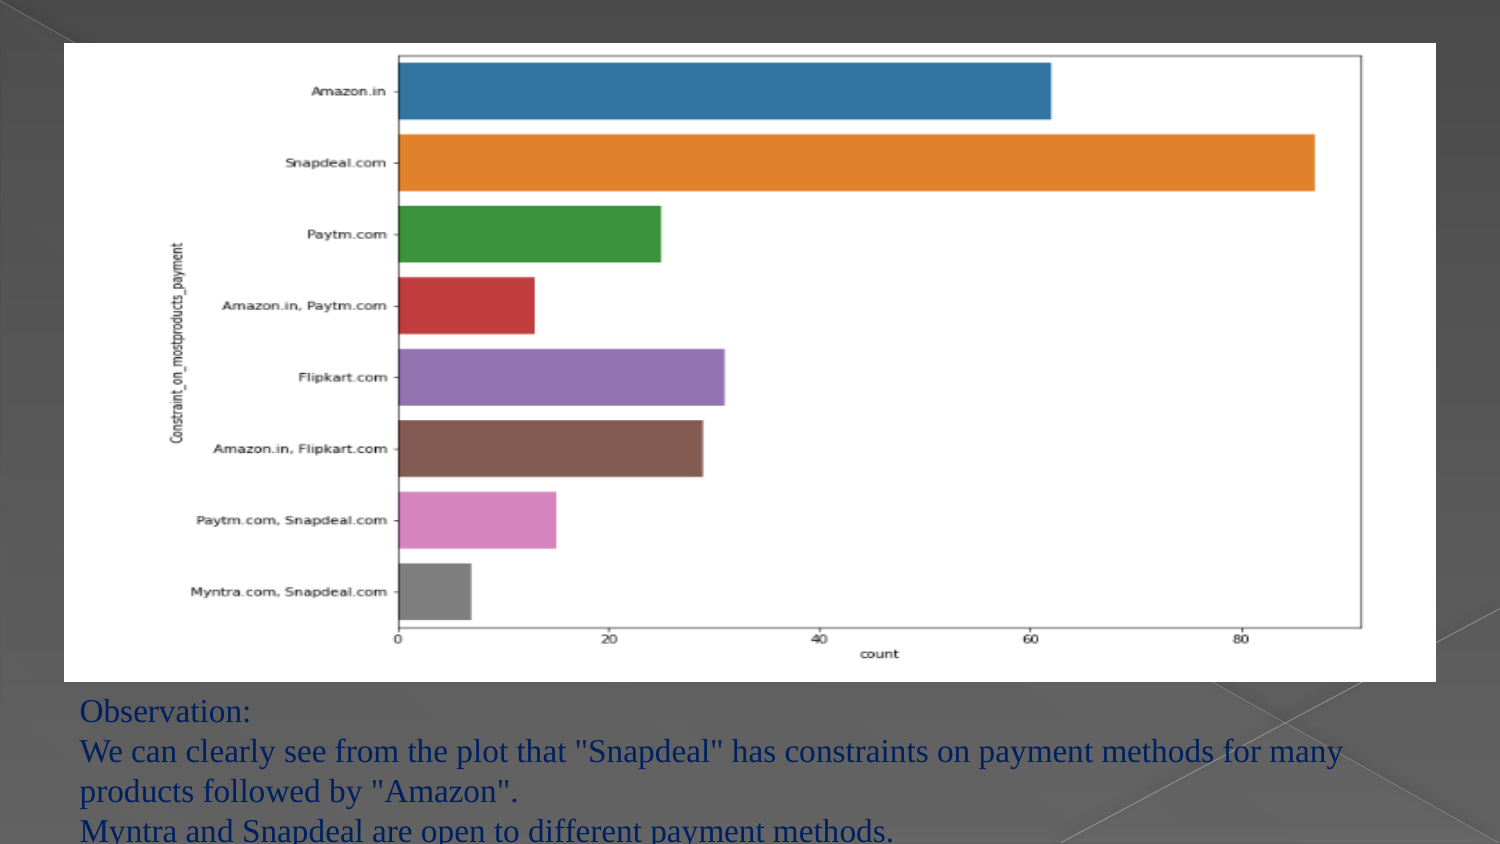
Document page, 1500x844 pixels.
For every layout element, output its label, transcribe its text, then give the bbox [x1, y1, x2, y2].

picture [64, 43, 1436, 682]
text_box Observation: We can clearly see from the plot that "Snapdeal" has constraints on payment methods for many products followed by "Amazon". Myntra and Snapdeal are open to different payment methods. [64, 682, 1436, 844]
